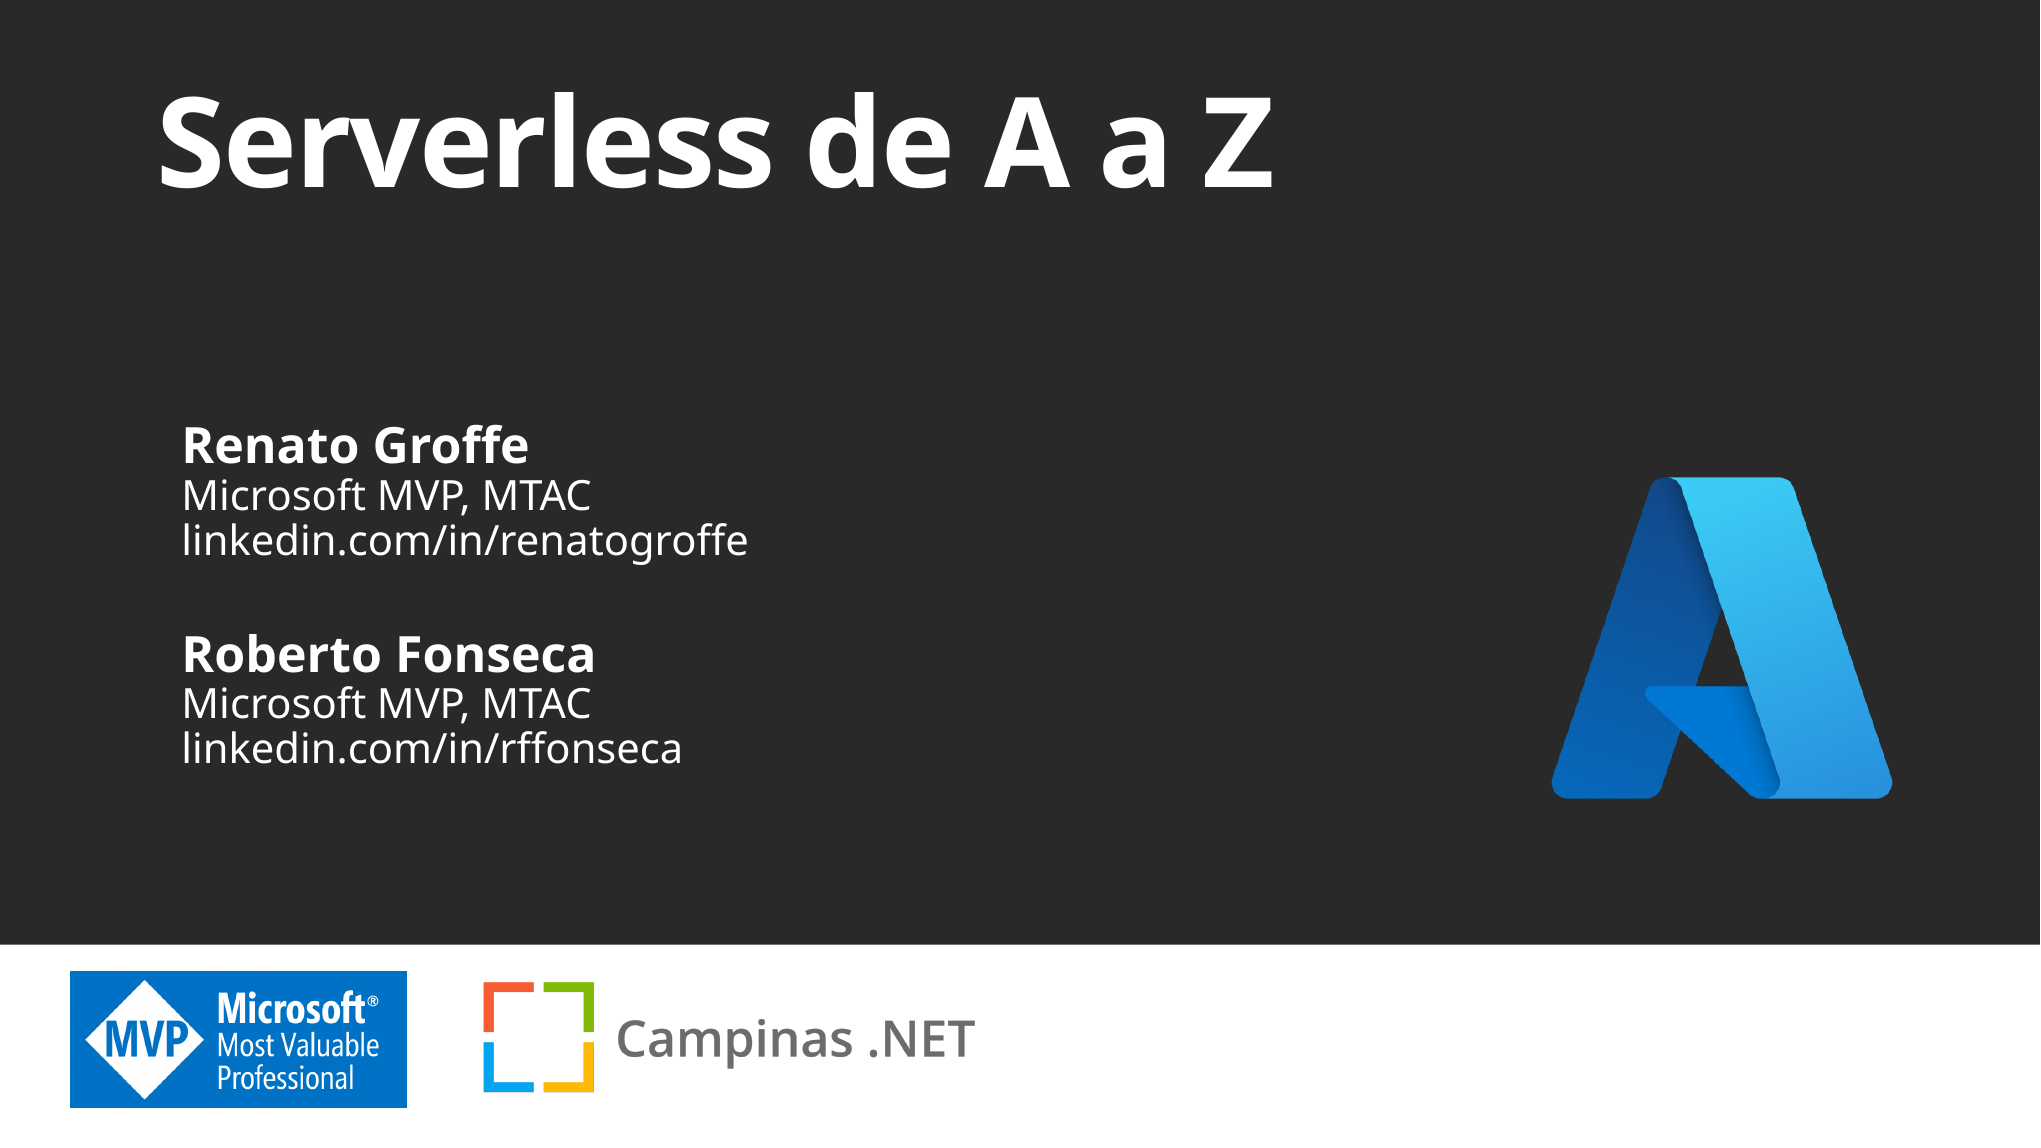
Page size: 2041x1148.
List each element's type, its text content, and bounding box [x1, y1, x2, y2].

picture [469, 967, 986, 1108]
picture [69, 971, 408, 1108]
title Serverless de A a Z [132, 64, 1970, 442]
text_box Roberto Fonseca Microsoft MVP, MTAC linkedin.com/in/rffonseca [157, 610, 1063, 795]
list Renato Groffe Microsoft MVP, MTAC linkedin.com/in/renatogroffe [157, 402, 1063, 587]
picture [1507, 423, 1936, 853]
